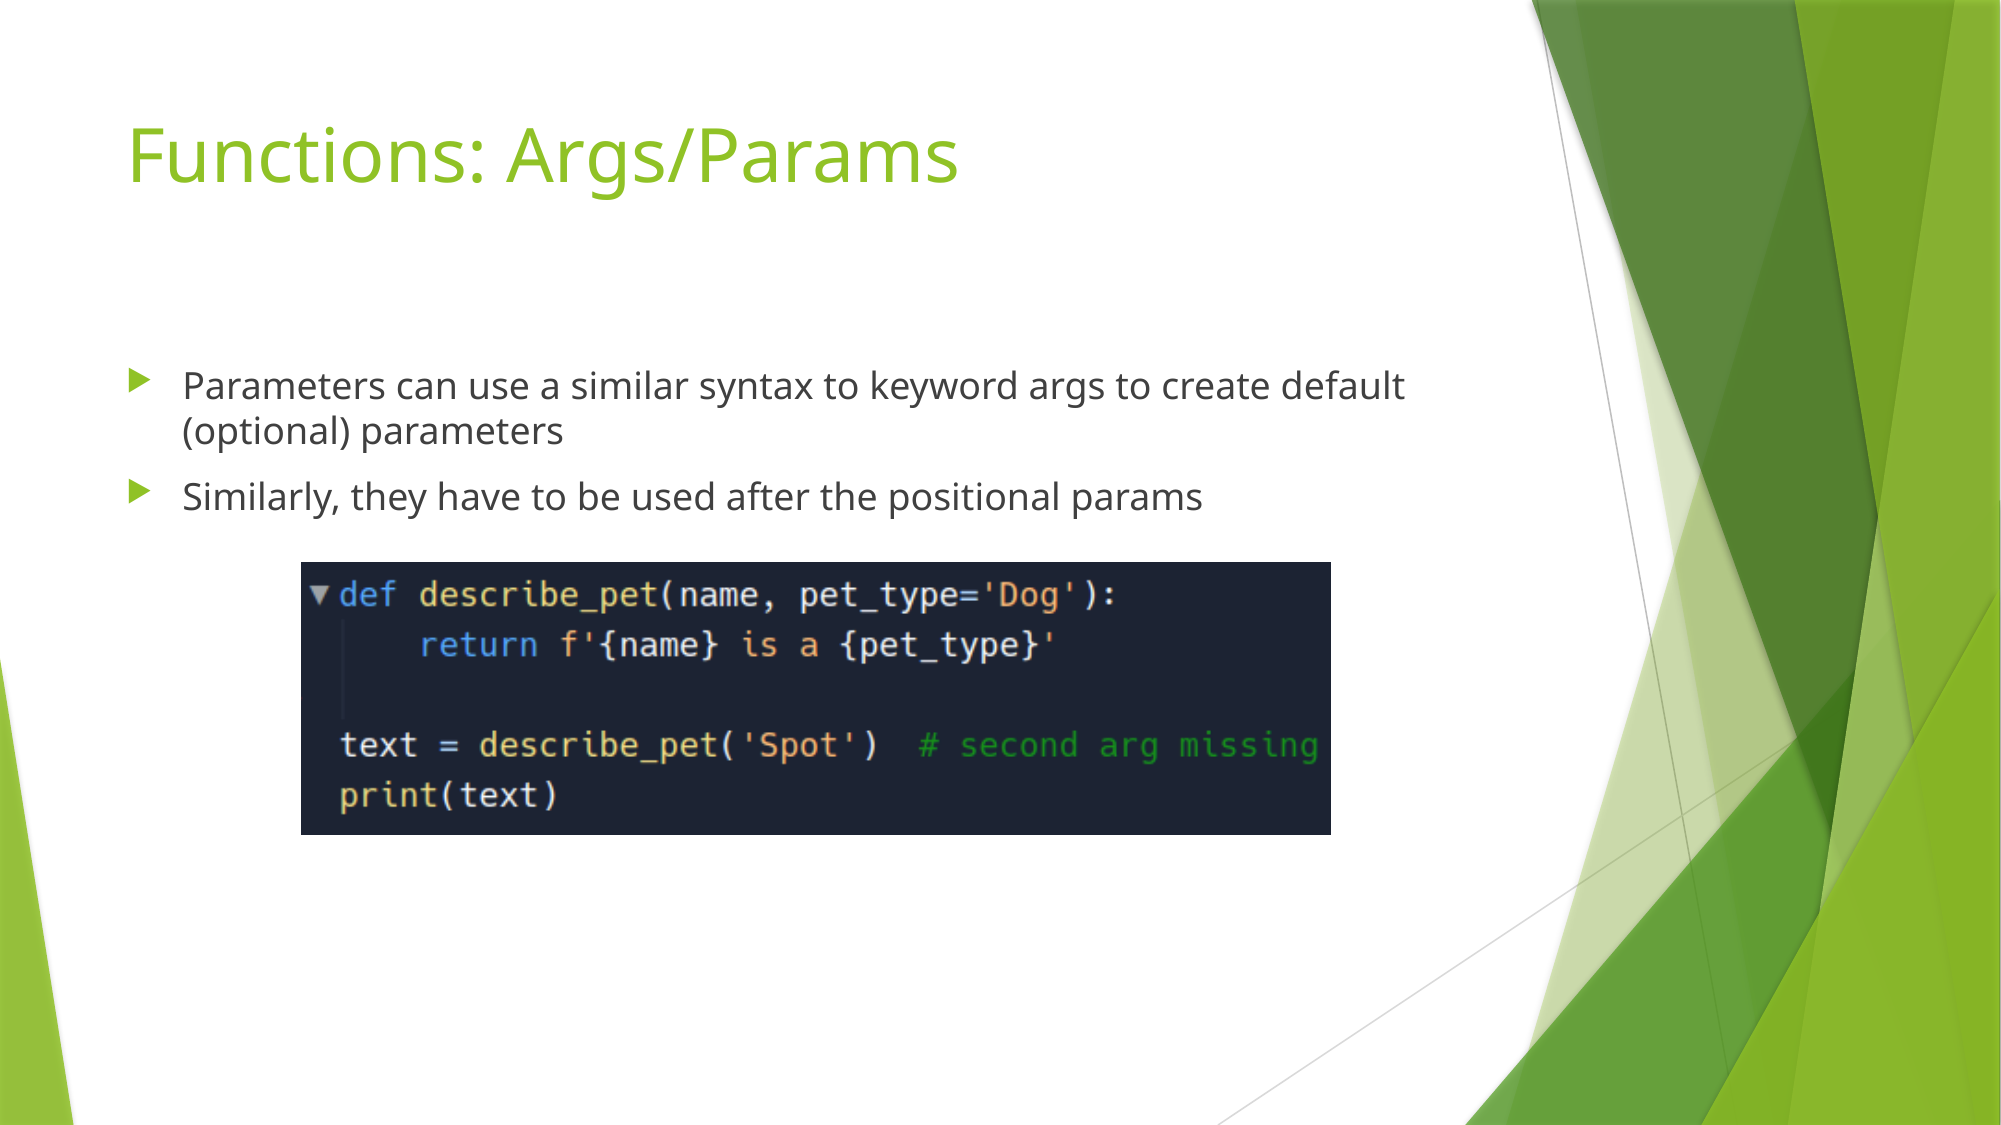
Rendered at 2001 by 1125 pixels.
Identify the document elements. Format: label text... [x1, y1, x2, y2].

list Parameters can use a similar syntax to keyword args to create default (optional) parameters Similarly, they have to be used after the positional params [111, 354, 1522, 992]
picture [301, 562, 1332, 836]
title Functions: Args/Params [111, 99, 1522, 317]
